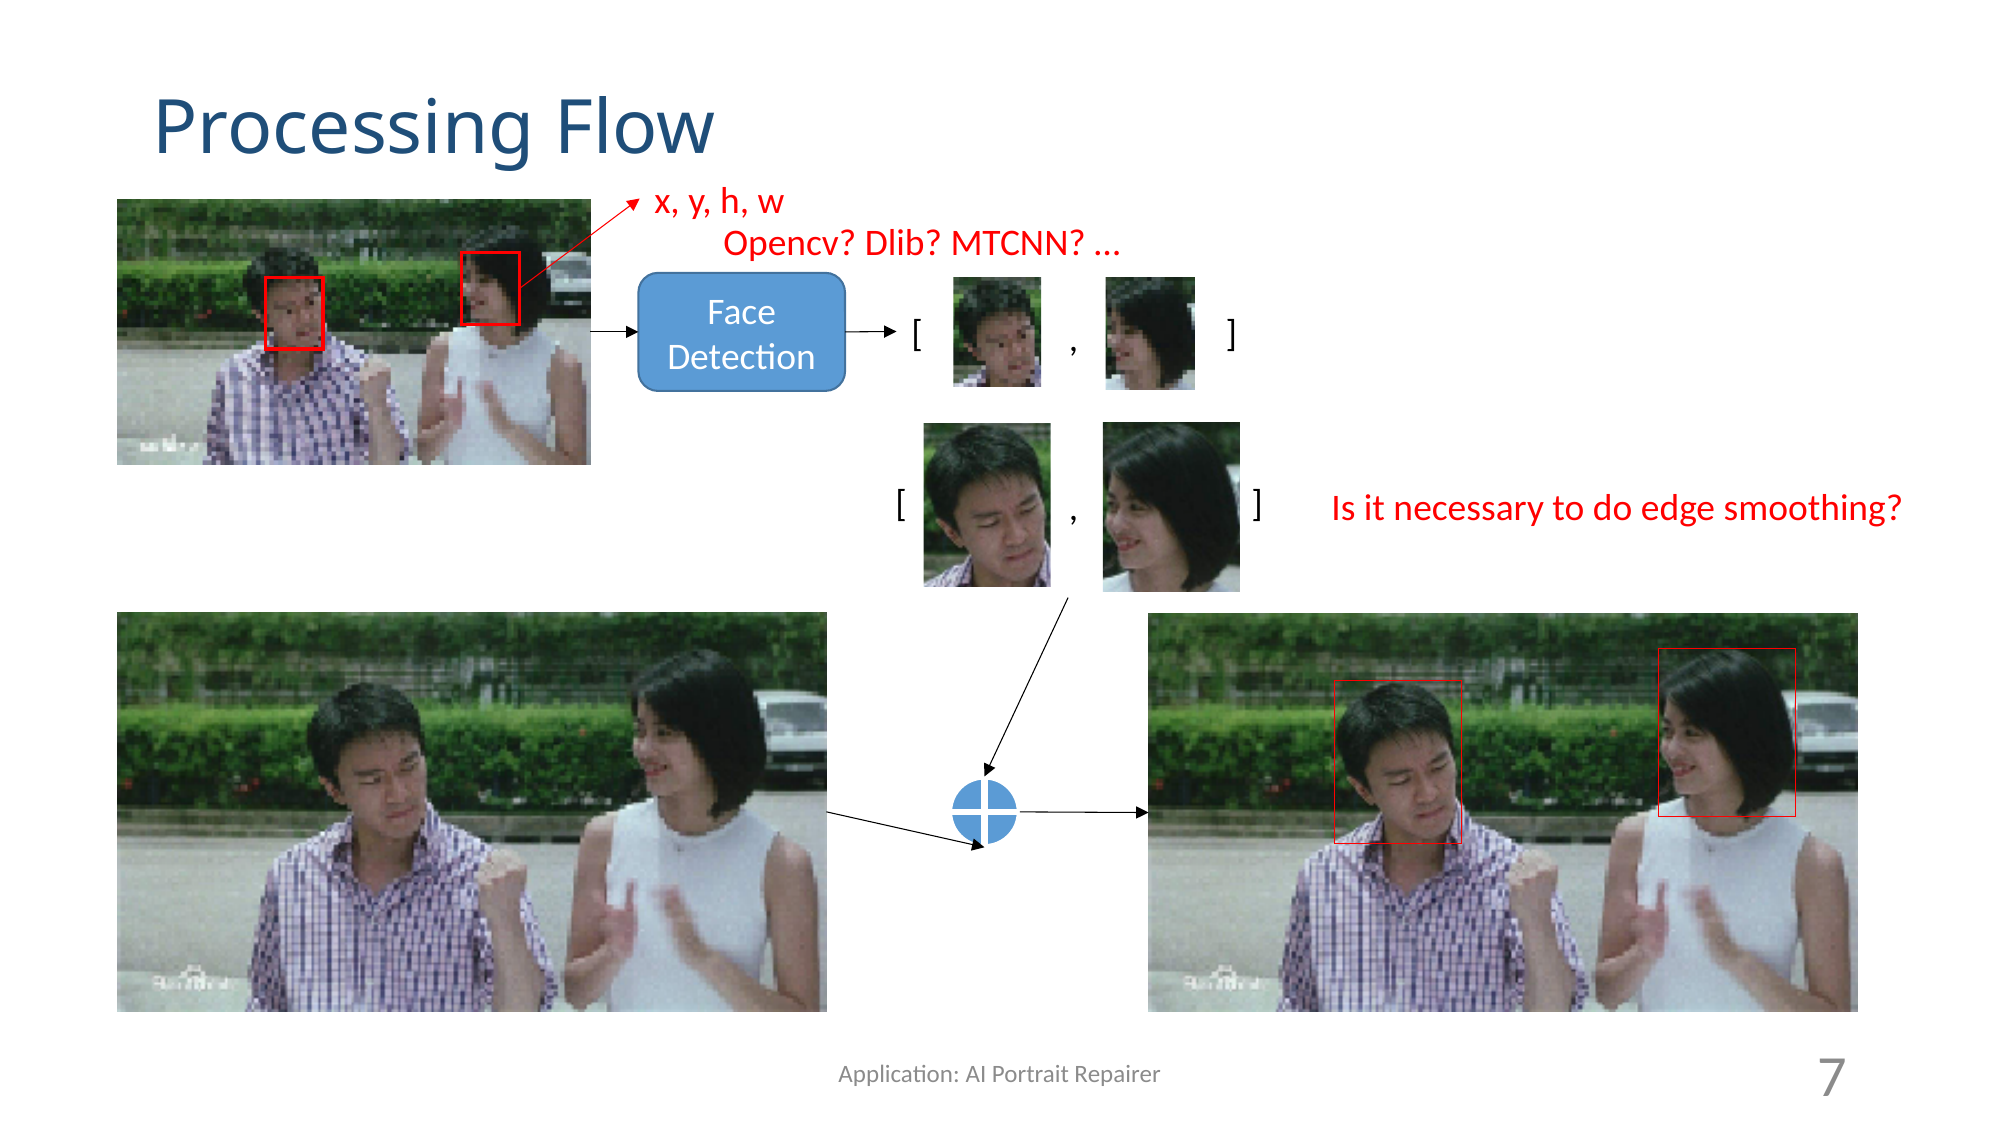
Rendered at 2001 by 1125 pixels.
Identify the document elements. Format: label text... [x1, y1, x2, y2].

picture [923, 423, 1051, 587]
text_box x, y, h, w [639, 168, 800, 229]
text_box ] [1240, 471, 1279, 532]
text_box , [1053, 306, 1093, 366]
footer Application: AI Portrait Repairer [662, 1042, 1338, 1103]
text_box [947, 775, 1021, 849]
text_box , [1053, 476, 1093, 536]
title Processing Flow [137, 59, 1863, 200]
text_box Is it necessary to do edge smoothing? [1316, 476, 1920, 536]
picture [117, 612, 827, 1012]
text_box [ [880, 471, 922, 532]
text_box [519, 198, 639, 289]
picture [1102, 422, 1240, 592]
text_box [ [896, 301, 938, 362]
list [117, 198, 591, 465]
picture [1105, 277, 1195, 390]
slide_number 7 [1412, 1042, 1863, 1103]
text_box Face Detection [637, 271, 847, 392]
text_box ] [1210, 301, 1253, 362]
picture [953, 277, 1042, 387]
picture [1148, 613, 1858, 1012]
text_box Opencv? Dlib? MTCNN? … [708, 210, 1136, 271]
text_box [984, 597, 1069, 777]
